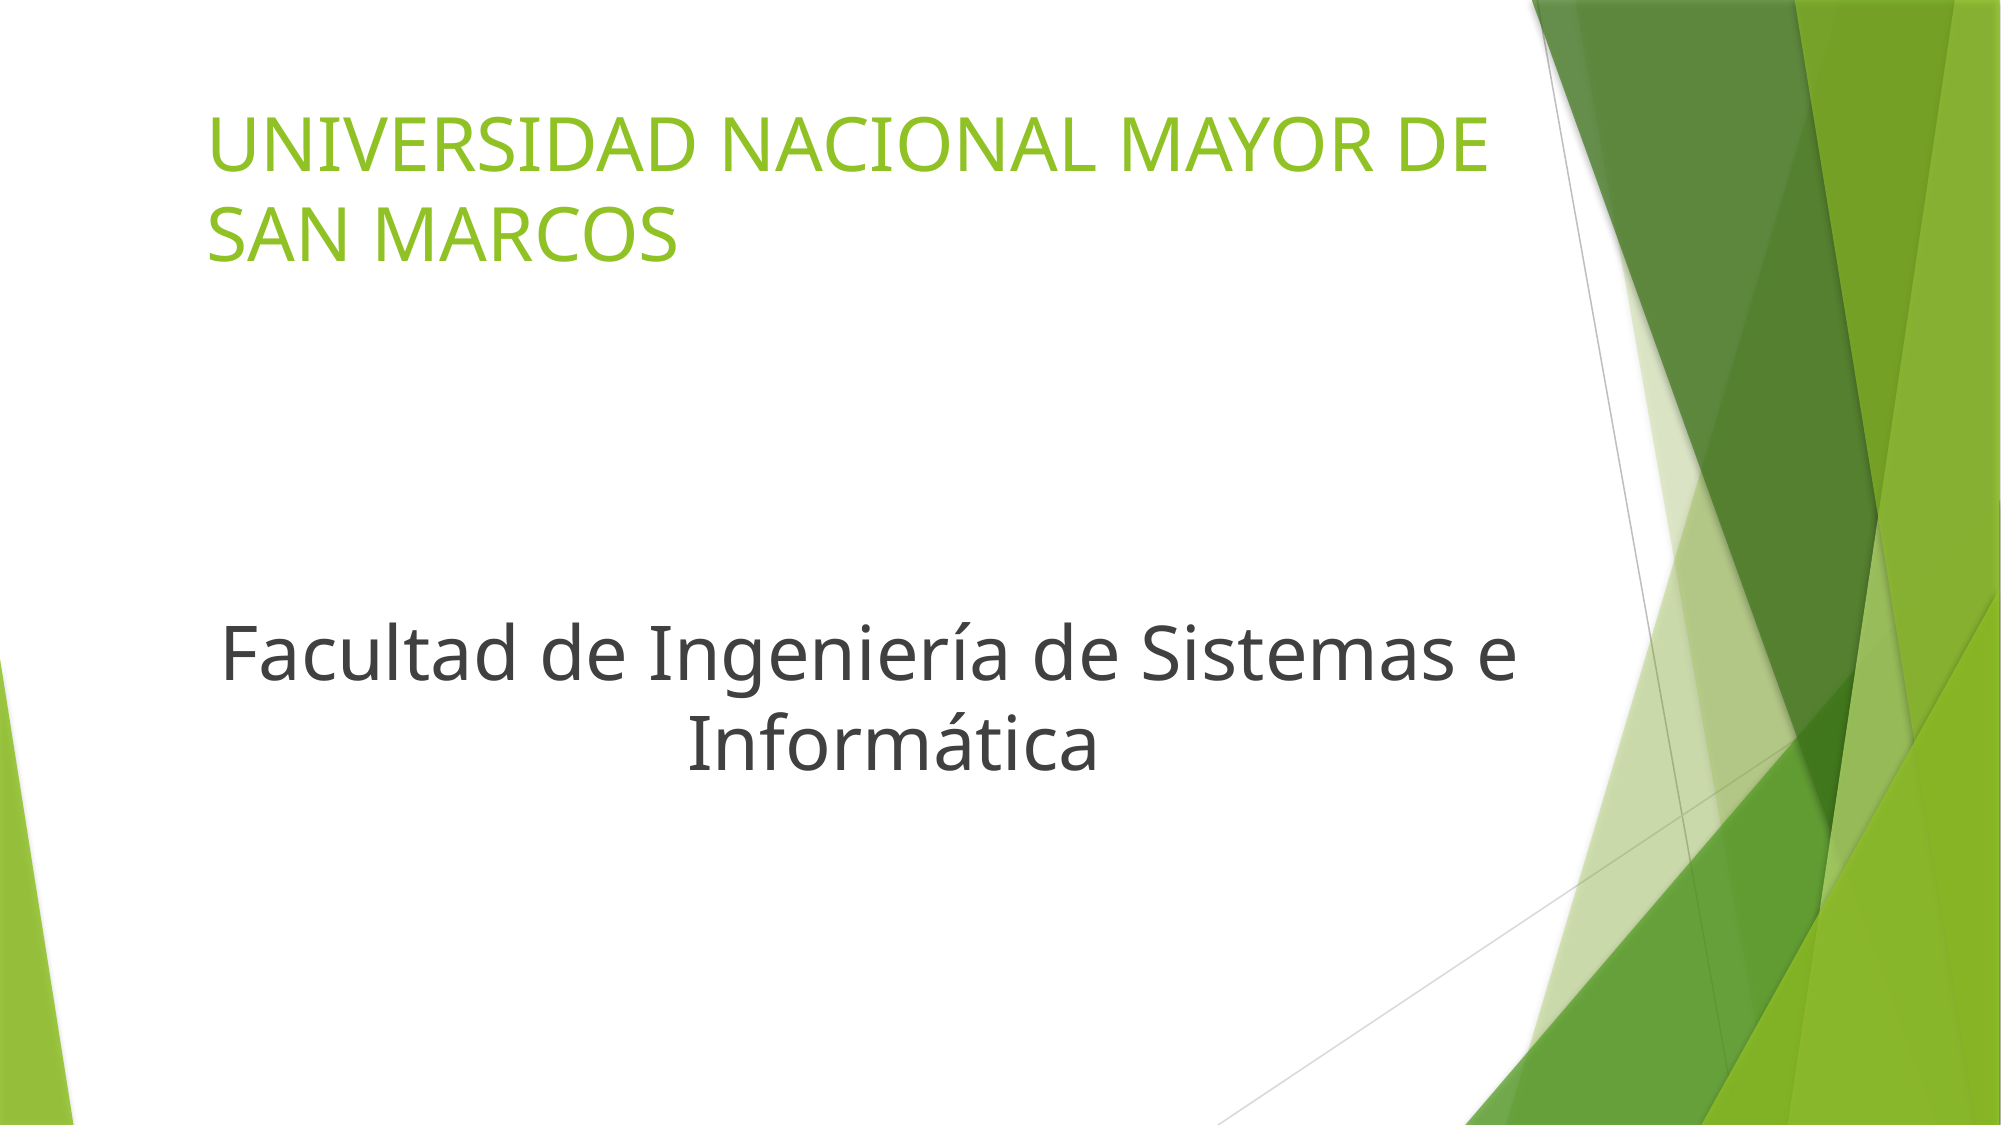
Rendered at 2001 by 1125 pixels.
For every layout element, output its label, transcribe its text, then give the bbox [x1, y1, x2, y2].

subtitle Facultad de Ingeniería de Sistemas e Informática [191, 493, 1541, 905]
title UNIVERSIDAD NACIONAL MAYOR DE SAN MARCOS [191, 88, 1541, 444]
